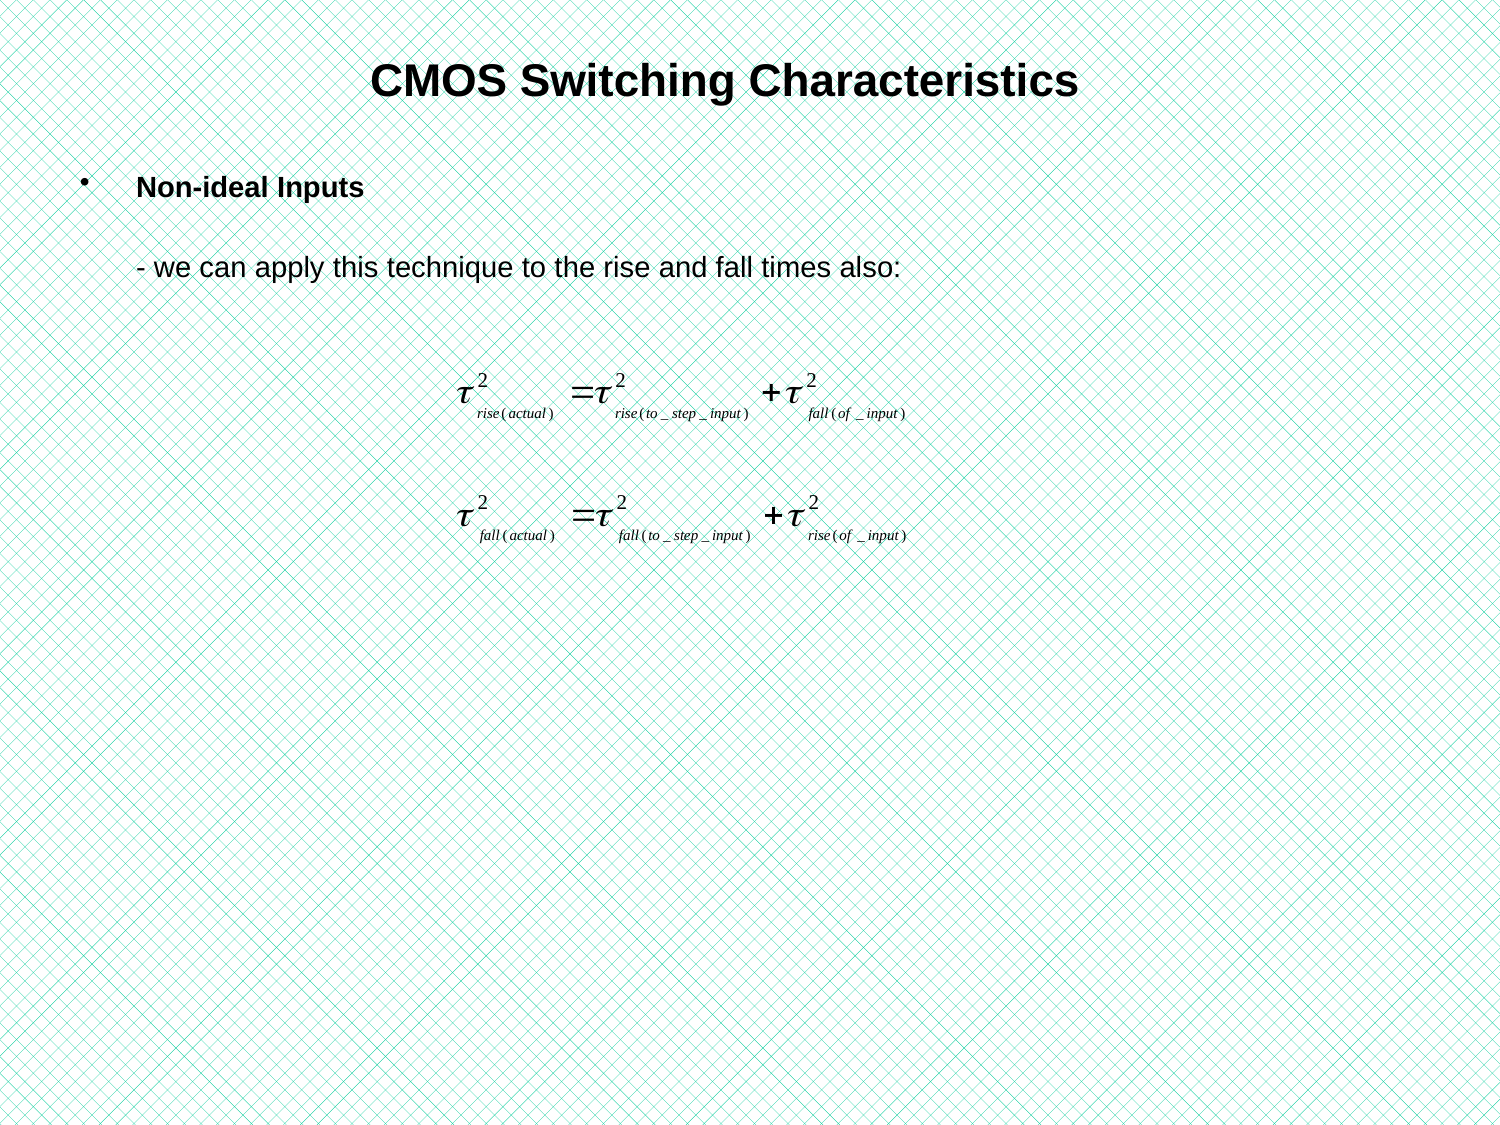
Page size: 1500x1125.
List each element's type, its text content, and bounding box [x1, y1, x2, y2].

title CMOS Switching Characteristics [87, 37, 1363, 120]
list Non-ideal Inputs - we can apply this technique to the rise and fall times also: [64, 160, 1471, 988]
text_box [452, 364, 917, 552]
